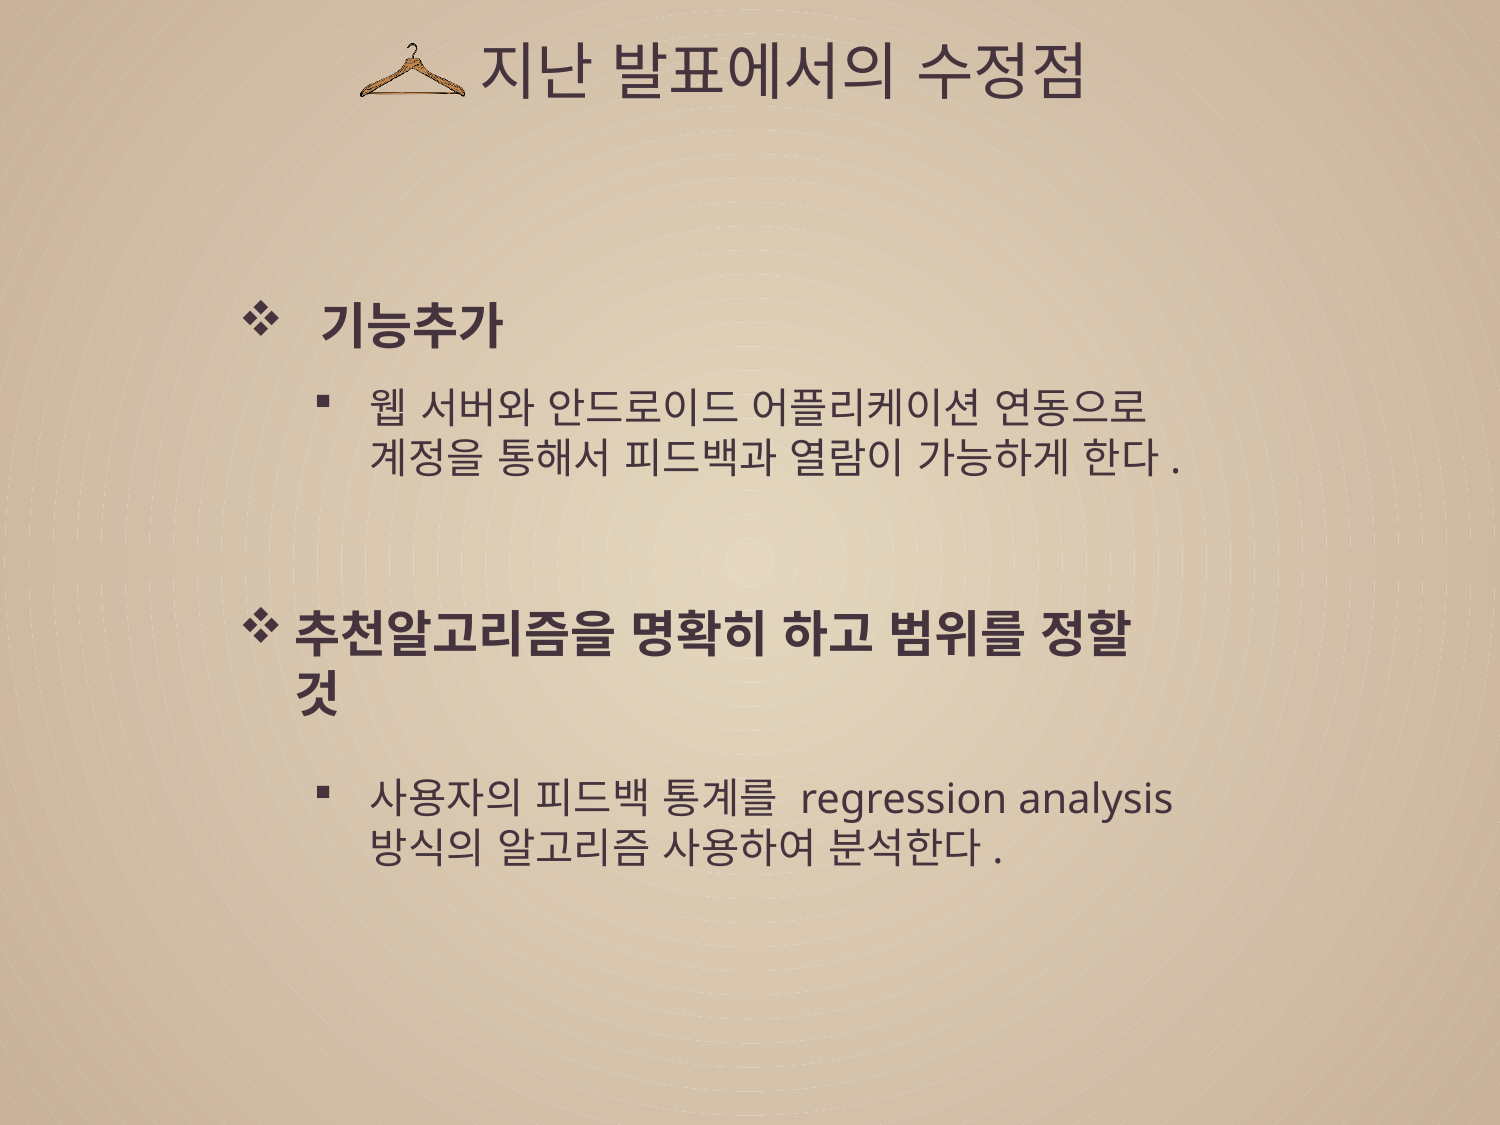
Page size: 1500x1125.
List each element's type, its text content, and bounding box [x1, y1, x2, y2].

text_box 기능추가 웹 서버와 안드로이드 어플리케이션 연동으로 계정을 통해서 피드백과 열람이 가능하게 한다. 추천알고리즘을 명확히 하고 범위를 정할 것 사용자의 피드백 통계를 regression analysis 방식의 알고리즘 사용하여 분석한다. [223, 287, 1197, 880]
picture [360, 43, 465, 97]
text_box 지난 발표에서의 수정점 [464, 24, 1240, 115]
